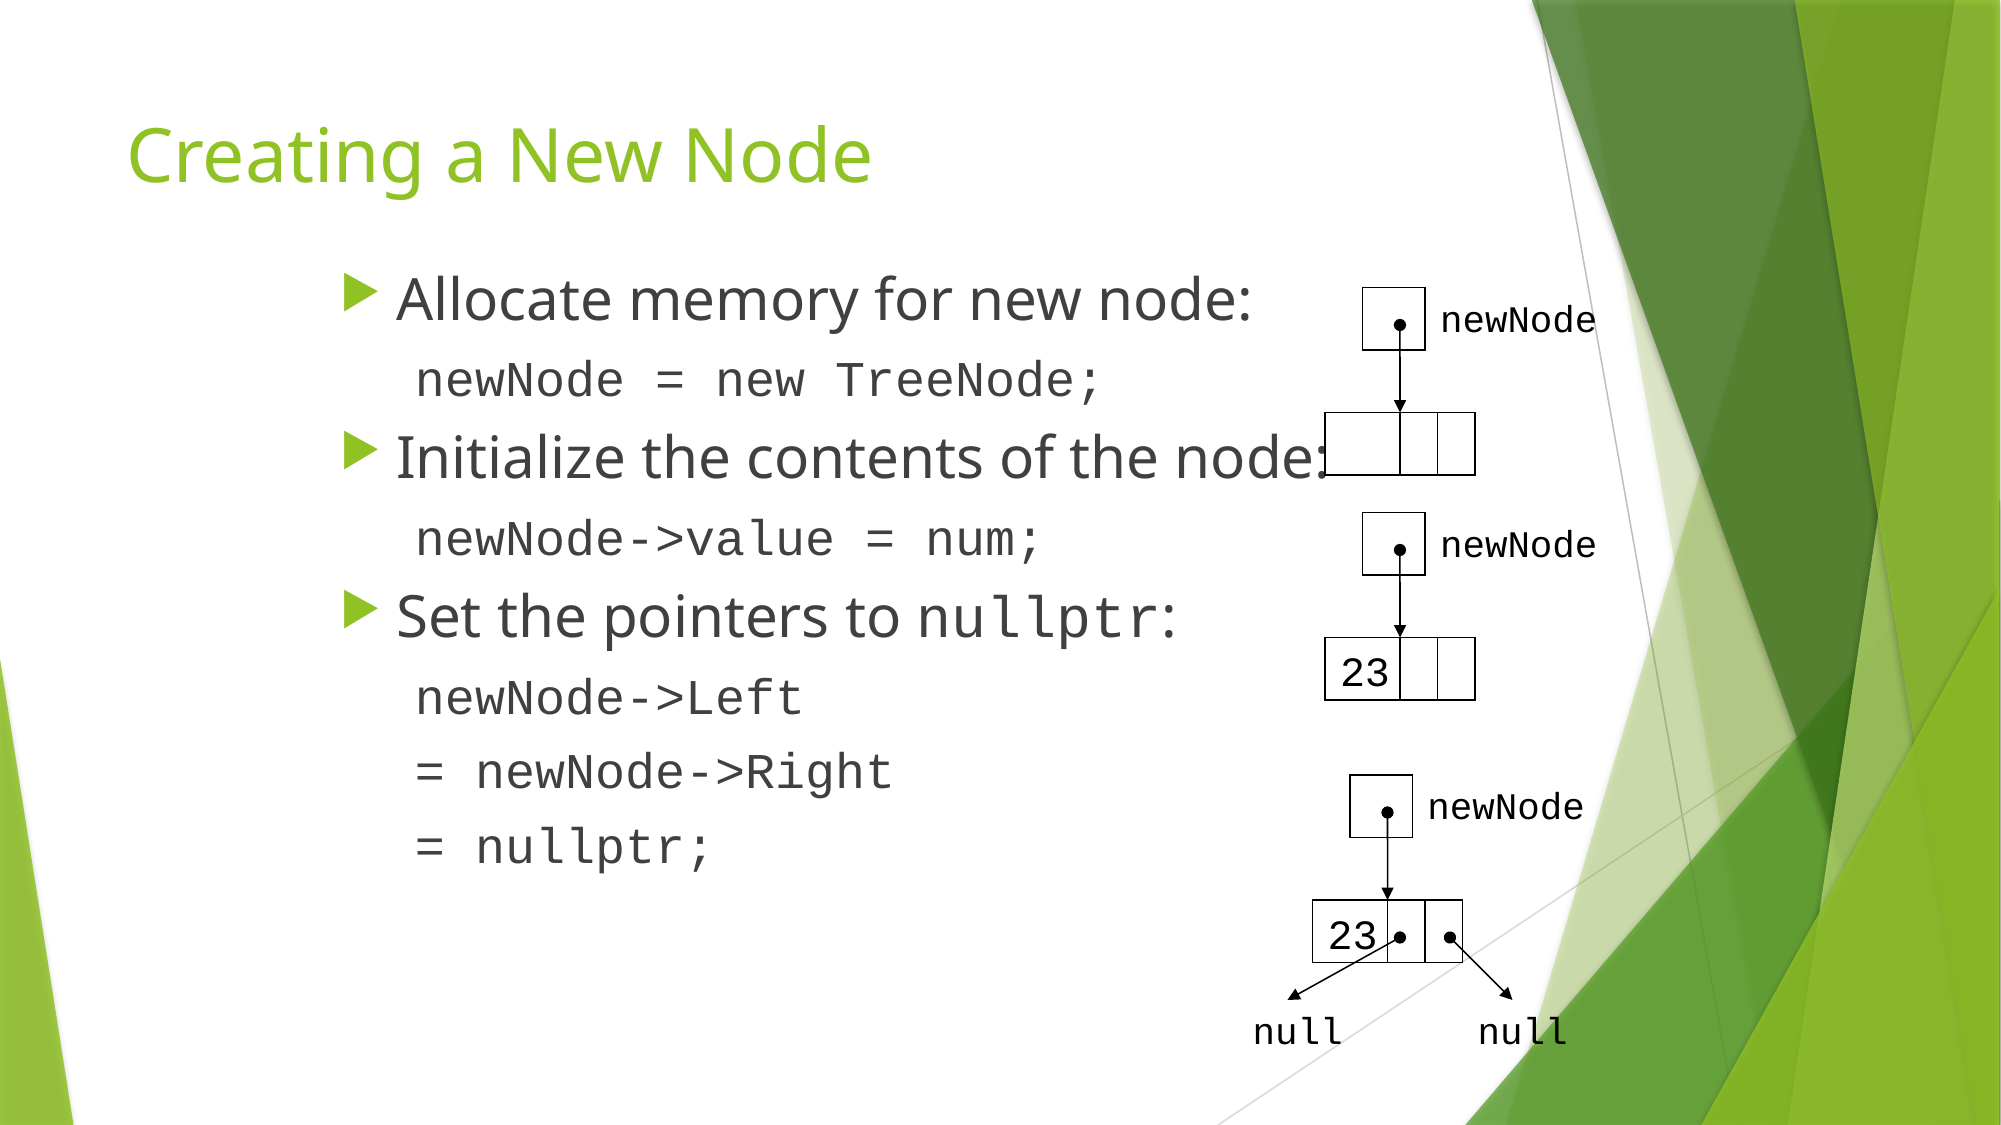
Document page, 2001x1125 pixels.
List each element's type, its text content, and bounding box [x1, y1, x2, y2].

title Creating a New Node [111, 99, 1522, 317]
list Allocate memory for new node: newNode = new TreeNode; Initialize the contents of the node: newNode->value = num; Set the pointers to nullptr: newNode->Left = newNode->Right = nullptr; [324, 262, 1514, 938]
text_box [1236, 286, 1614, 1061]
